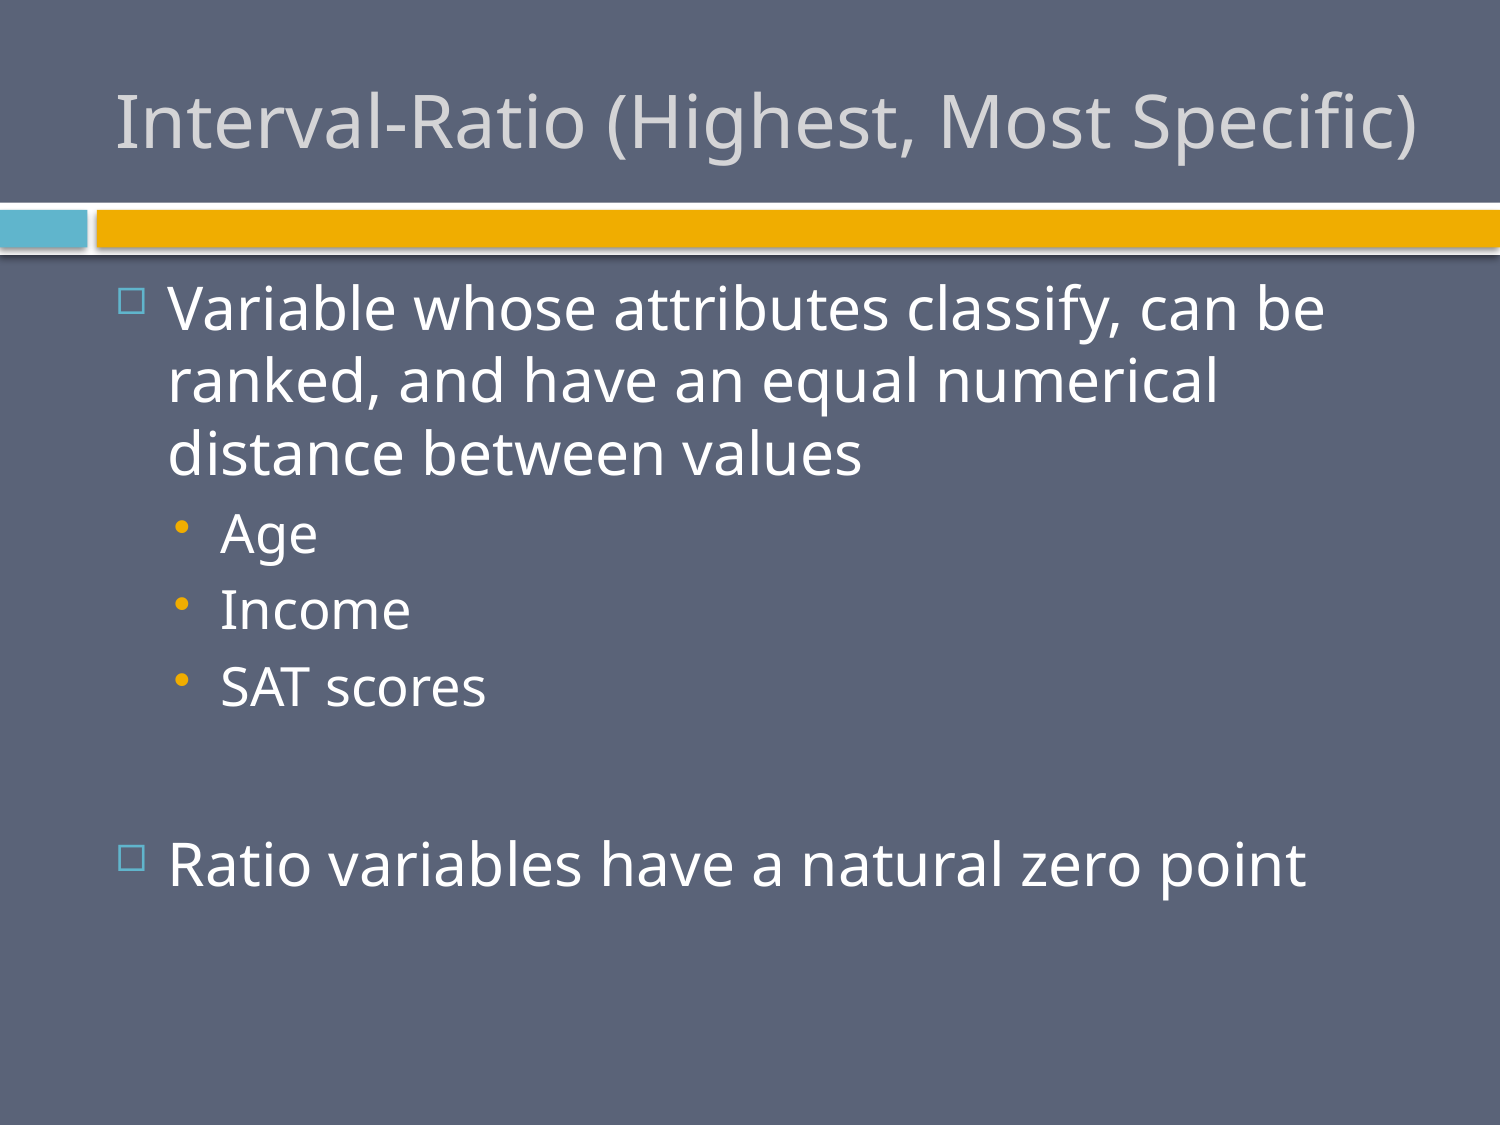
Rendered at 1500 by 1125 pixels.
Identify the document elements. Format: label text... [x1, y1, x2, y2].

list Variable whose attributes classify, can be ranked, and have an equal numerical distance between values Age Income SAT scores Ratio variables have a natural zero point [100, 262, 1439, 1001]
title Interval-Ratio (Highest, Most Specific) [100, 37, 1439, 201]
